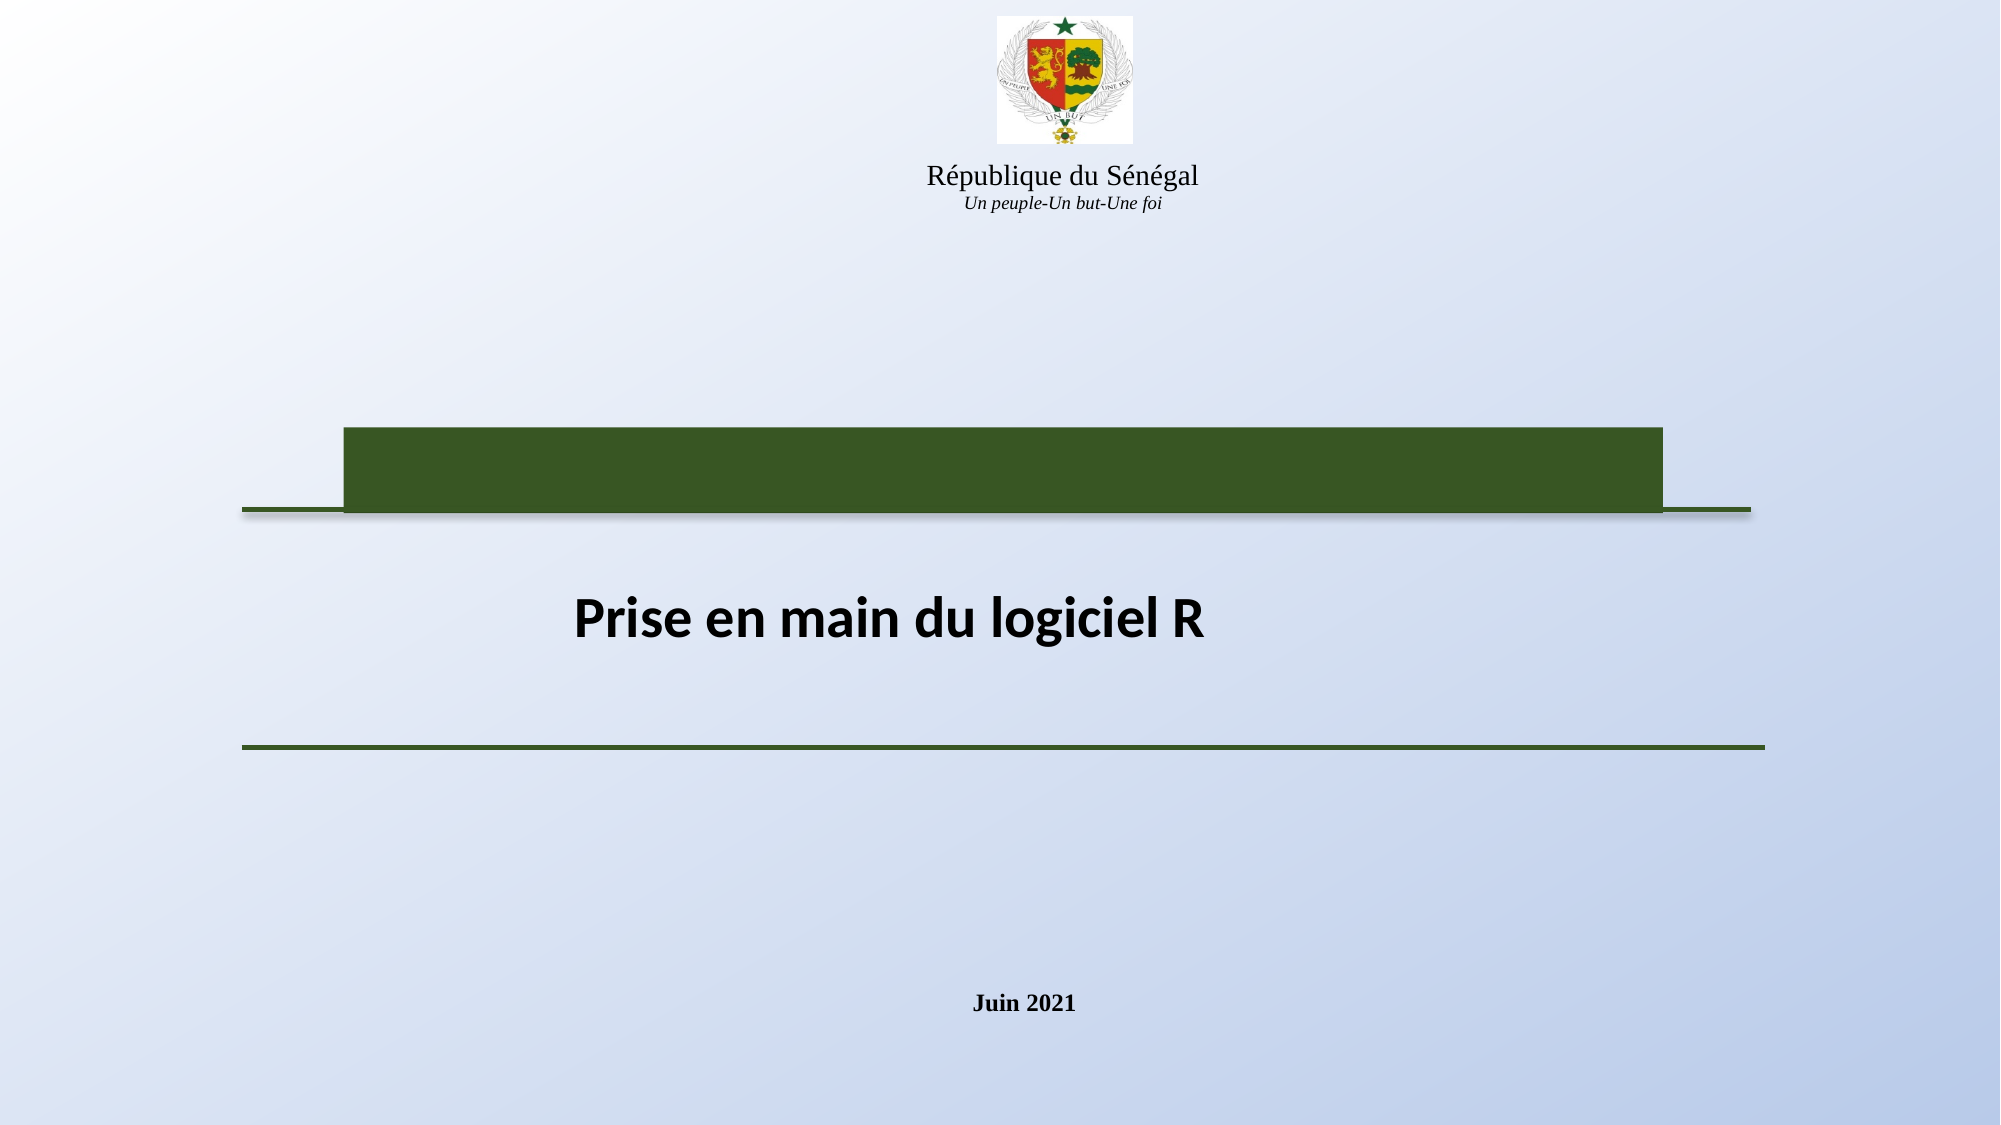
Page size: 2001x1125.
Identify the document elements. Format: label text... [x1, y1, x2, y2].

text_box Prise en main du logiciel R [228, 571, 1752, 656]
text_box Juin 2021 [826, 978, 1223, 1024]
text_box [343, 427, 1663, 507]
picture [997, 16, 1133, 144]
text_box République du Sénégal Un peuple-Un but-Une foi [798, 143, 1328, 221]
